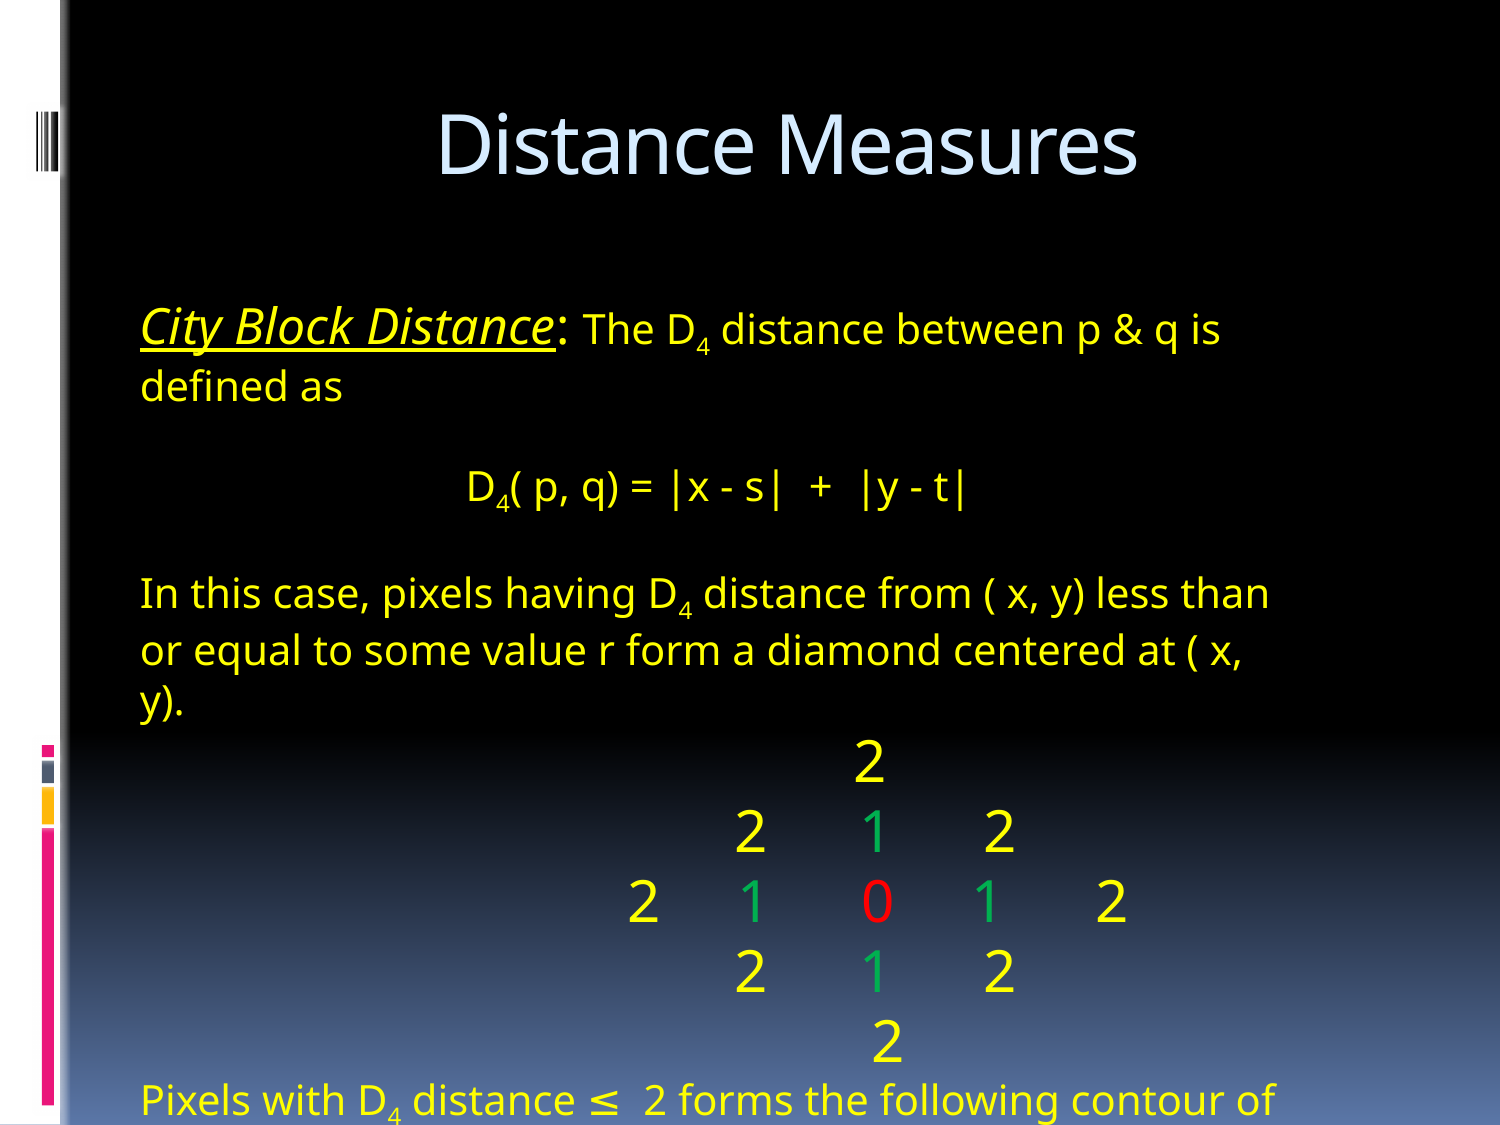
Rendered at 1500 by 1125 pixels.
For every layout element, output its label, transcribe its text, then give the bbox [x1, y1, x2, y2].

title Distance Measures [150, 83, 1425, 234]
text_box City Block Distance: The D4 distance between p & q is defined as D4( p, q) = |x - s| + |y - t| In this case, pixels having D4 distance from ( x, y) less than or equal to some value r form a diamond centered at ( x, y). 2 2 1 2 2 1 0 1 2 2 1 2 2 Pixels with D4 distance ≤ 2 forms the following contour of constant distance. [124, 287, 1313, 1125]
